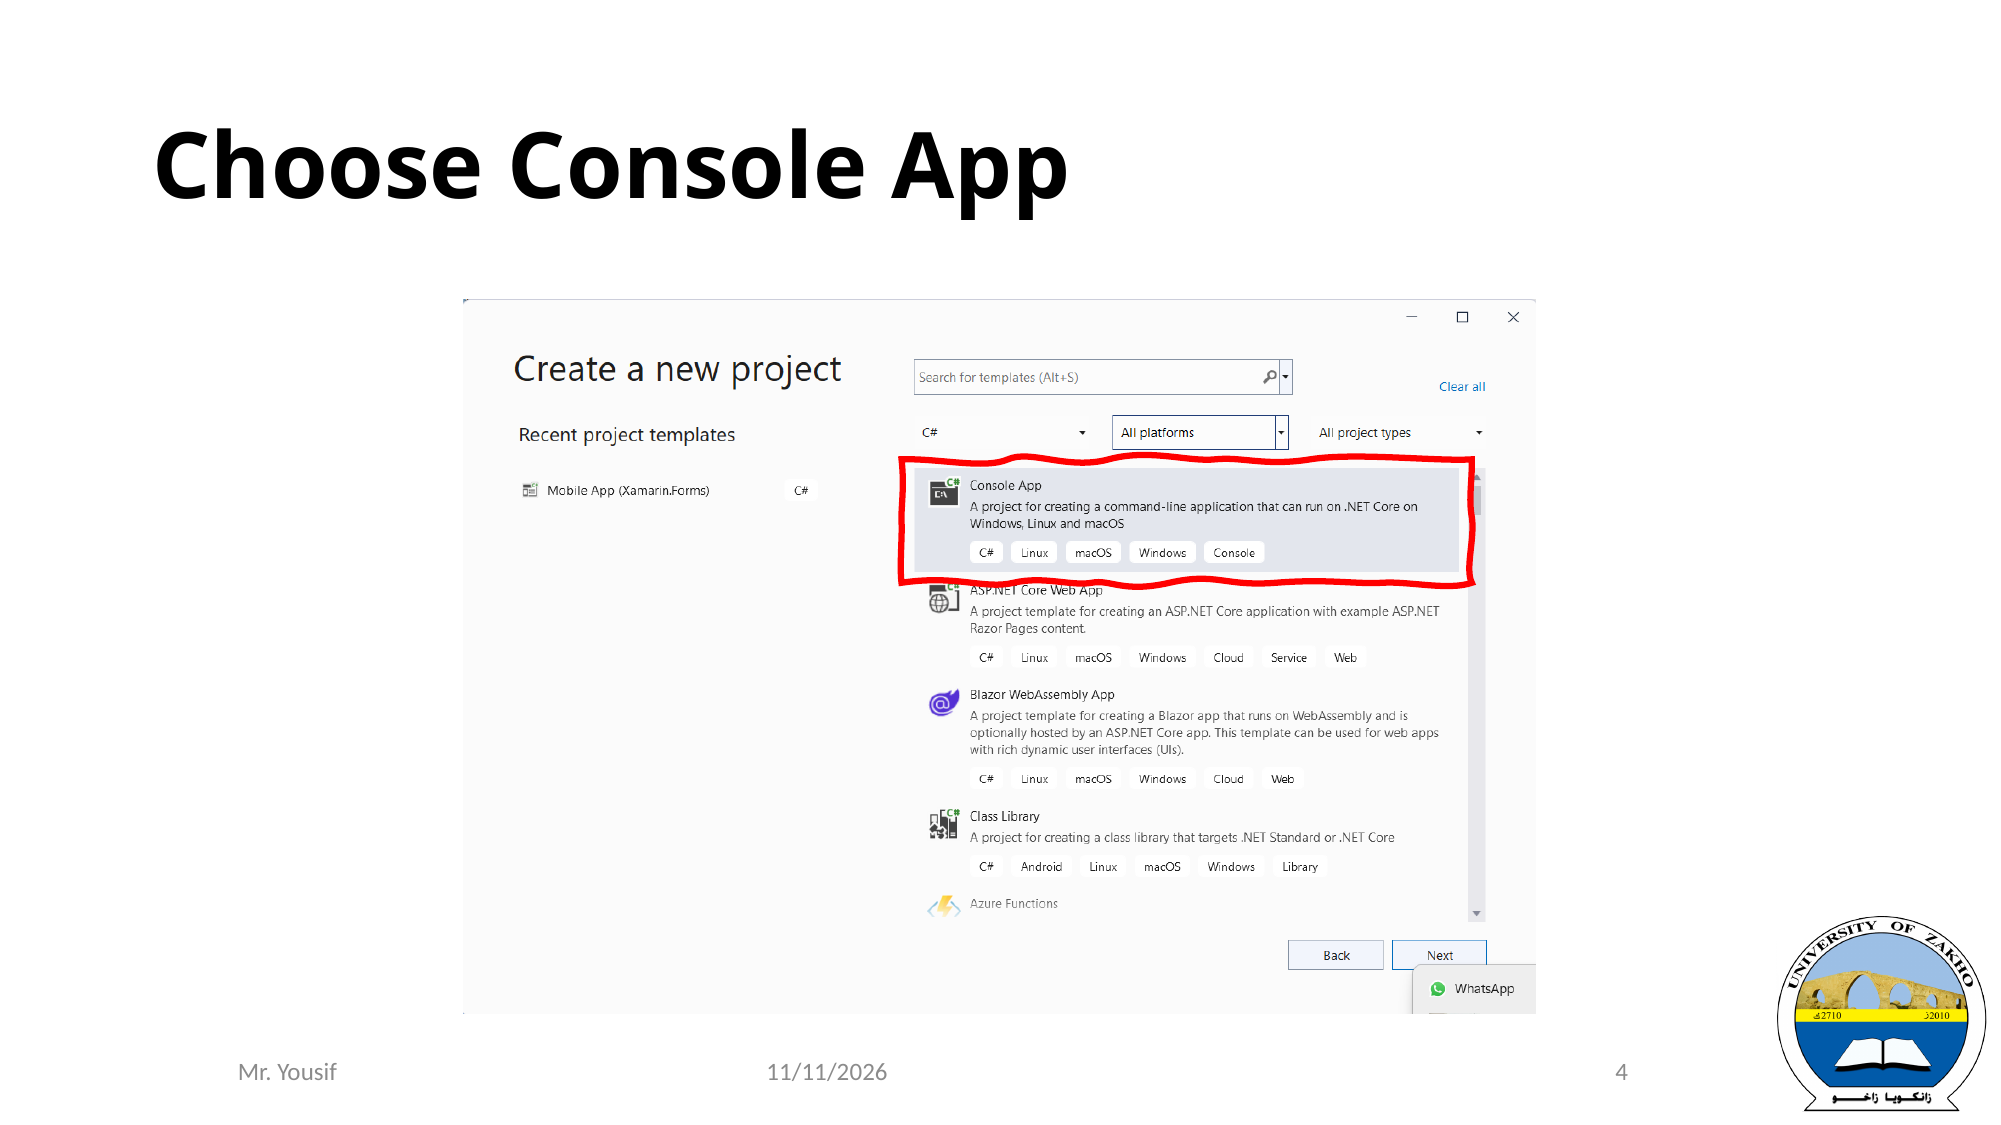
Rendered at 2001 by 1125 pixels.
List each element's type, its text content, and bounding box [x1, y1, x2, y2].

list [463, 299, 1536, 1014]
slide_number 4 [1193, 1040, 1644, 1101]
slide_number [751, 1040, 1021, 1101]
footer Mr. Yousif [137, 1040, 438, 1101]
picture [1776, 915, 1987, 1112]
title Choose Console App [137, 59, 1863, 278]
